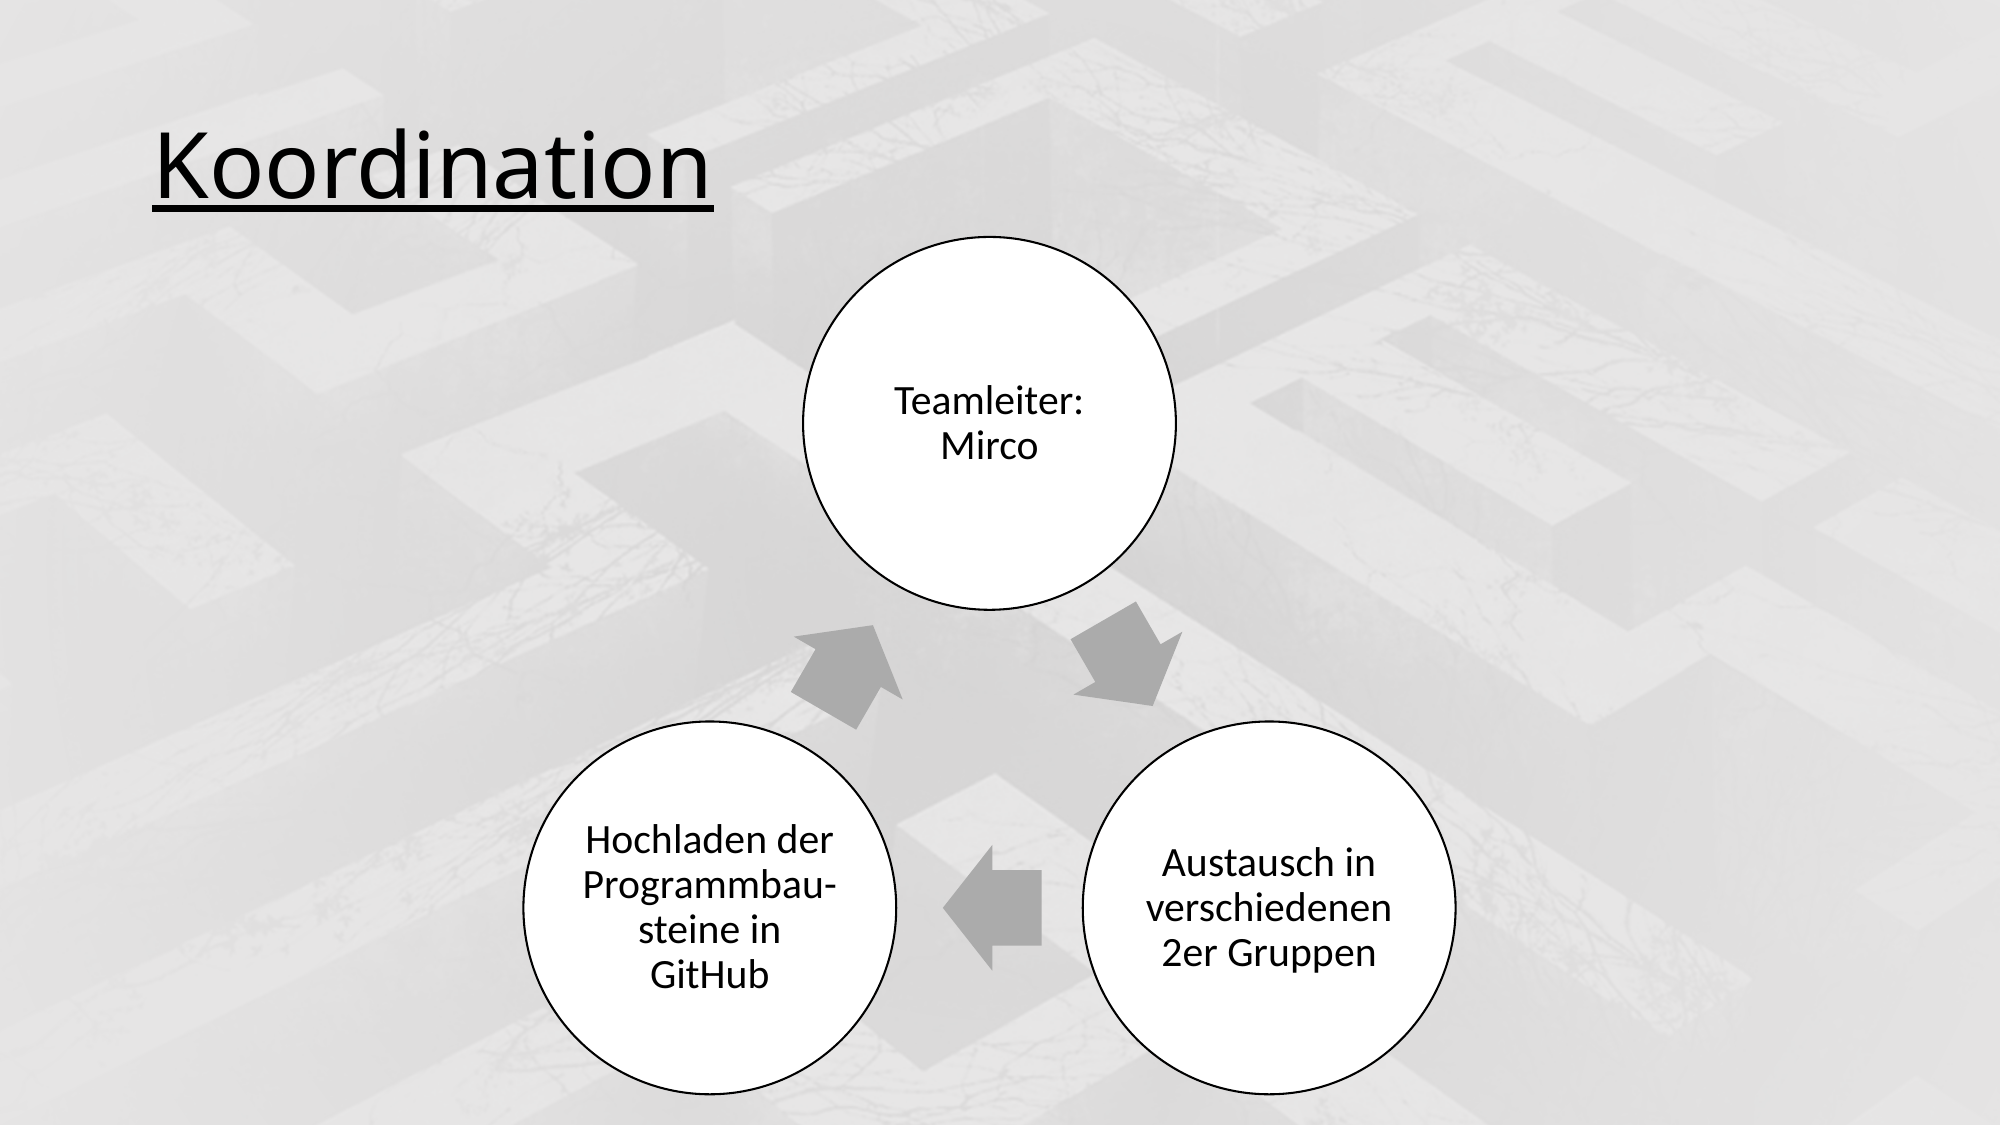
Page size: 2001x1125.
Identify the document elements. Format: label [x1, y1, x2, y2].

list [37, 236, 1942, 1095]
picture [0, 0, 2000, 1125]
